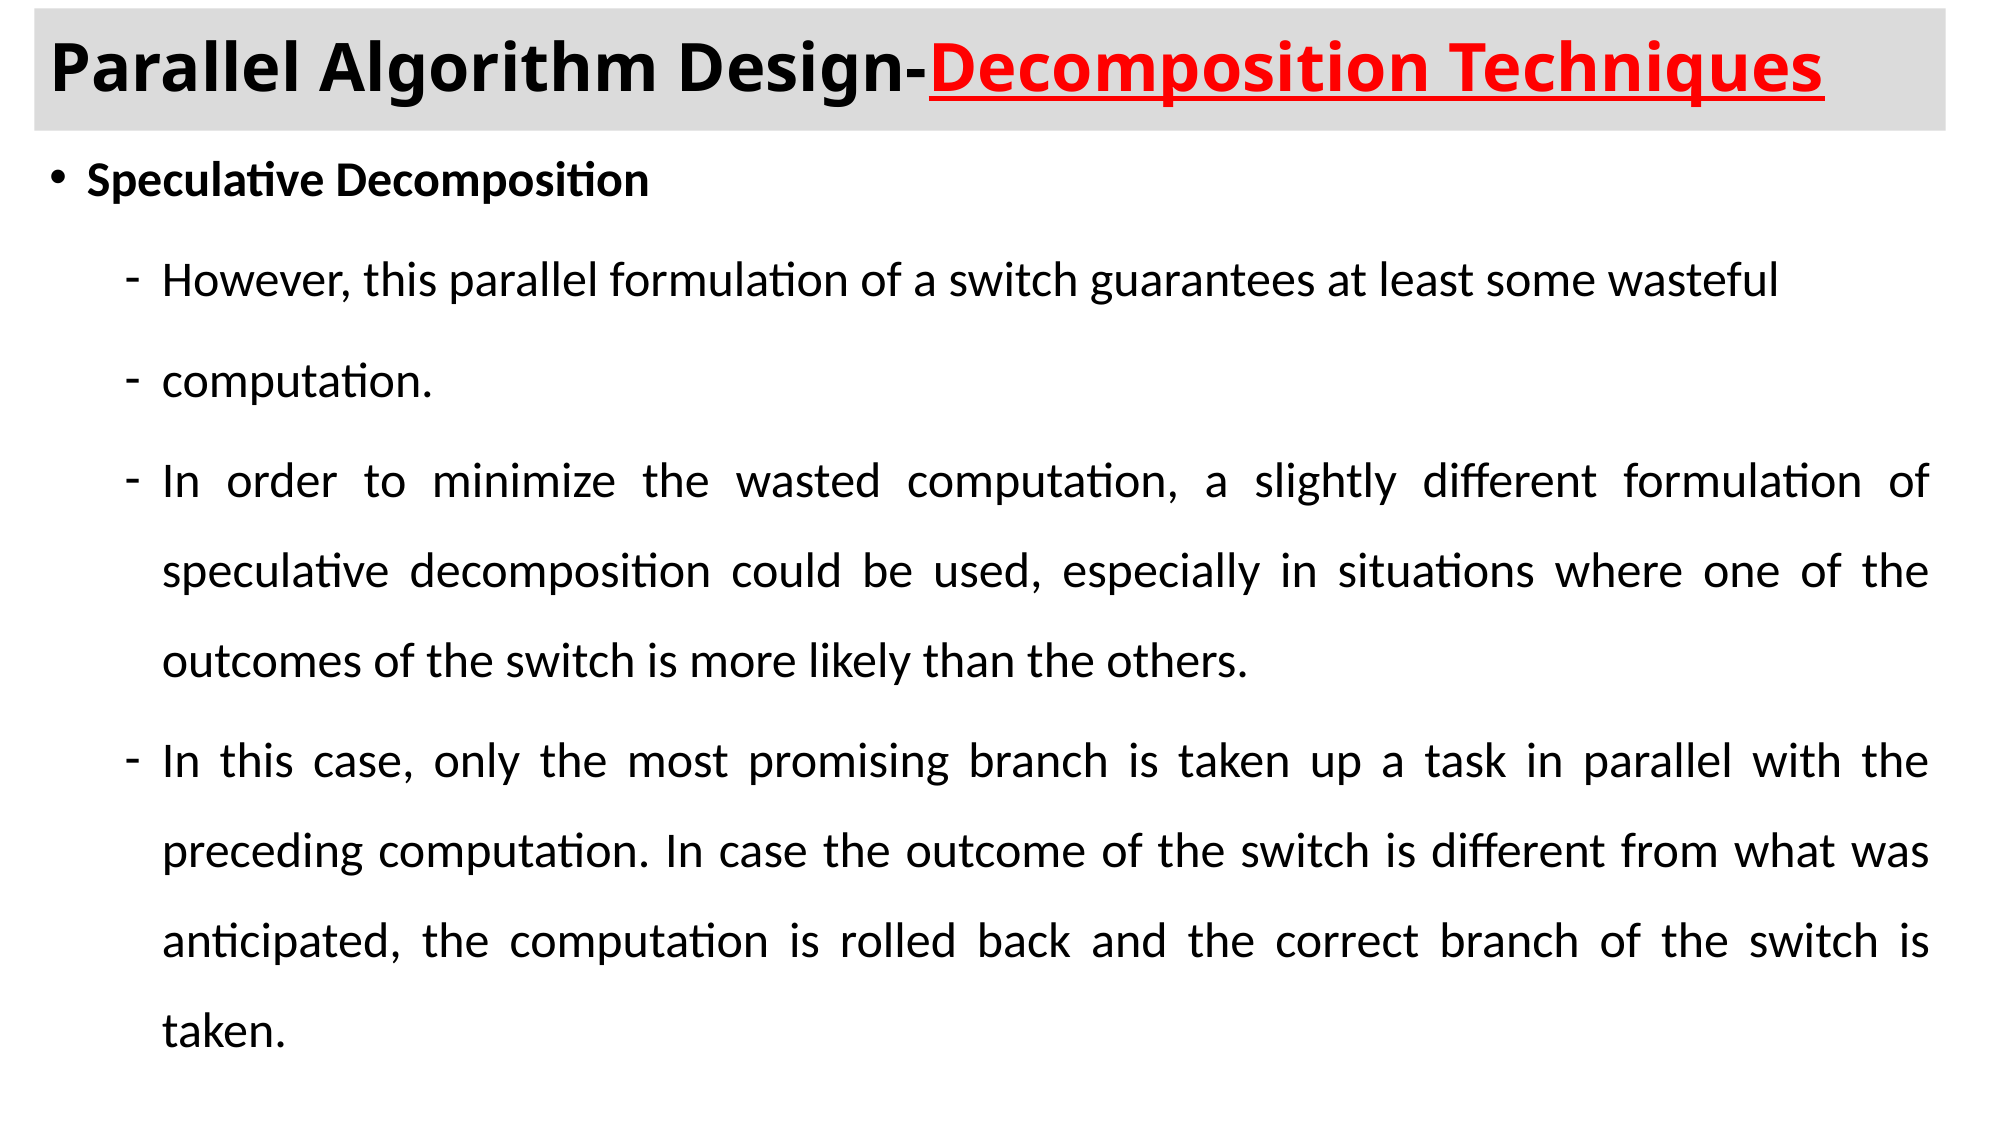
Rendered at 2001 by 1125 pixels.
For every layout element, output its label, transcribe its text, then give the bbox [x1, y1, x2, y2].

title Parallel Algorithm Design-Decomposition Techniques [34, 8, 1946, 131]
list Speculative Decomposition However, this parallel formulation of a switch guarantees at least some wasteful computation. In order to minimize the wasted computation, a slightly different formulation of speculative decomposition could be used, especially in situations where one of the outcomes of the switch is more likely than the others. In this case, only the most promising branch is taken up a task in parallel with the preceding computation. In case the outcome of the switch is different from what was anticipated, the computation is rolled back and the correct branch of the switch is taken. [34, 138, 1946, 1109]
